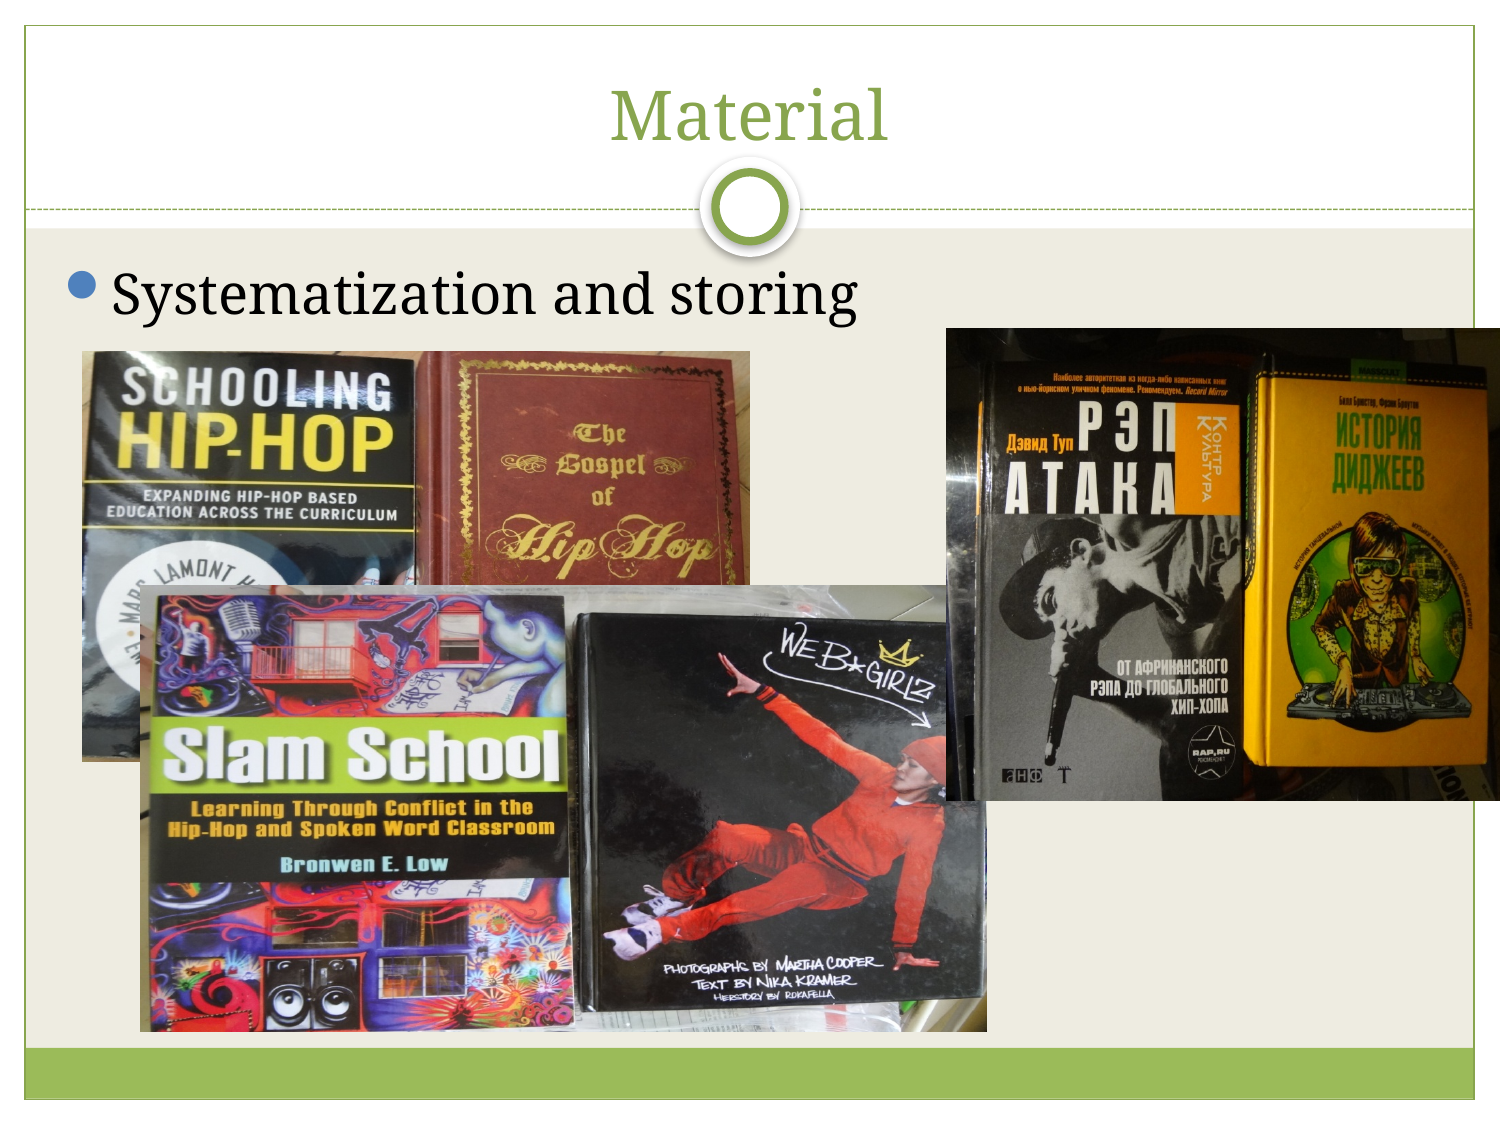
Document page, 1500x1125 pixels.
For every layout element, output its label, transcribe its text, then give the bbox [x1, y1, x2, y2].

picture [81, 327, 1500, 1032]
list Systematization and storing [49, 250, 1445, 1001]
title Material [49, 37, 1450, 162]
